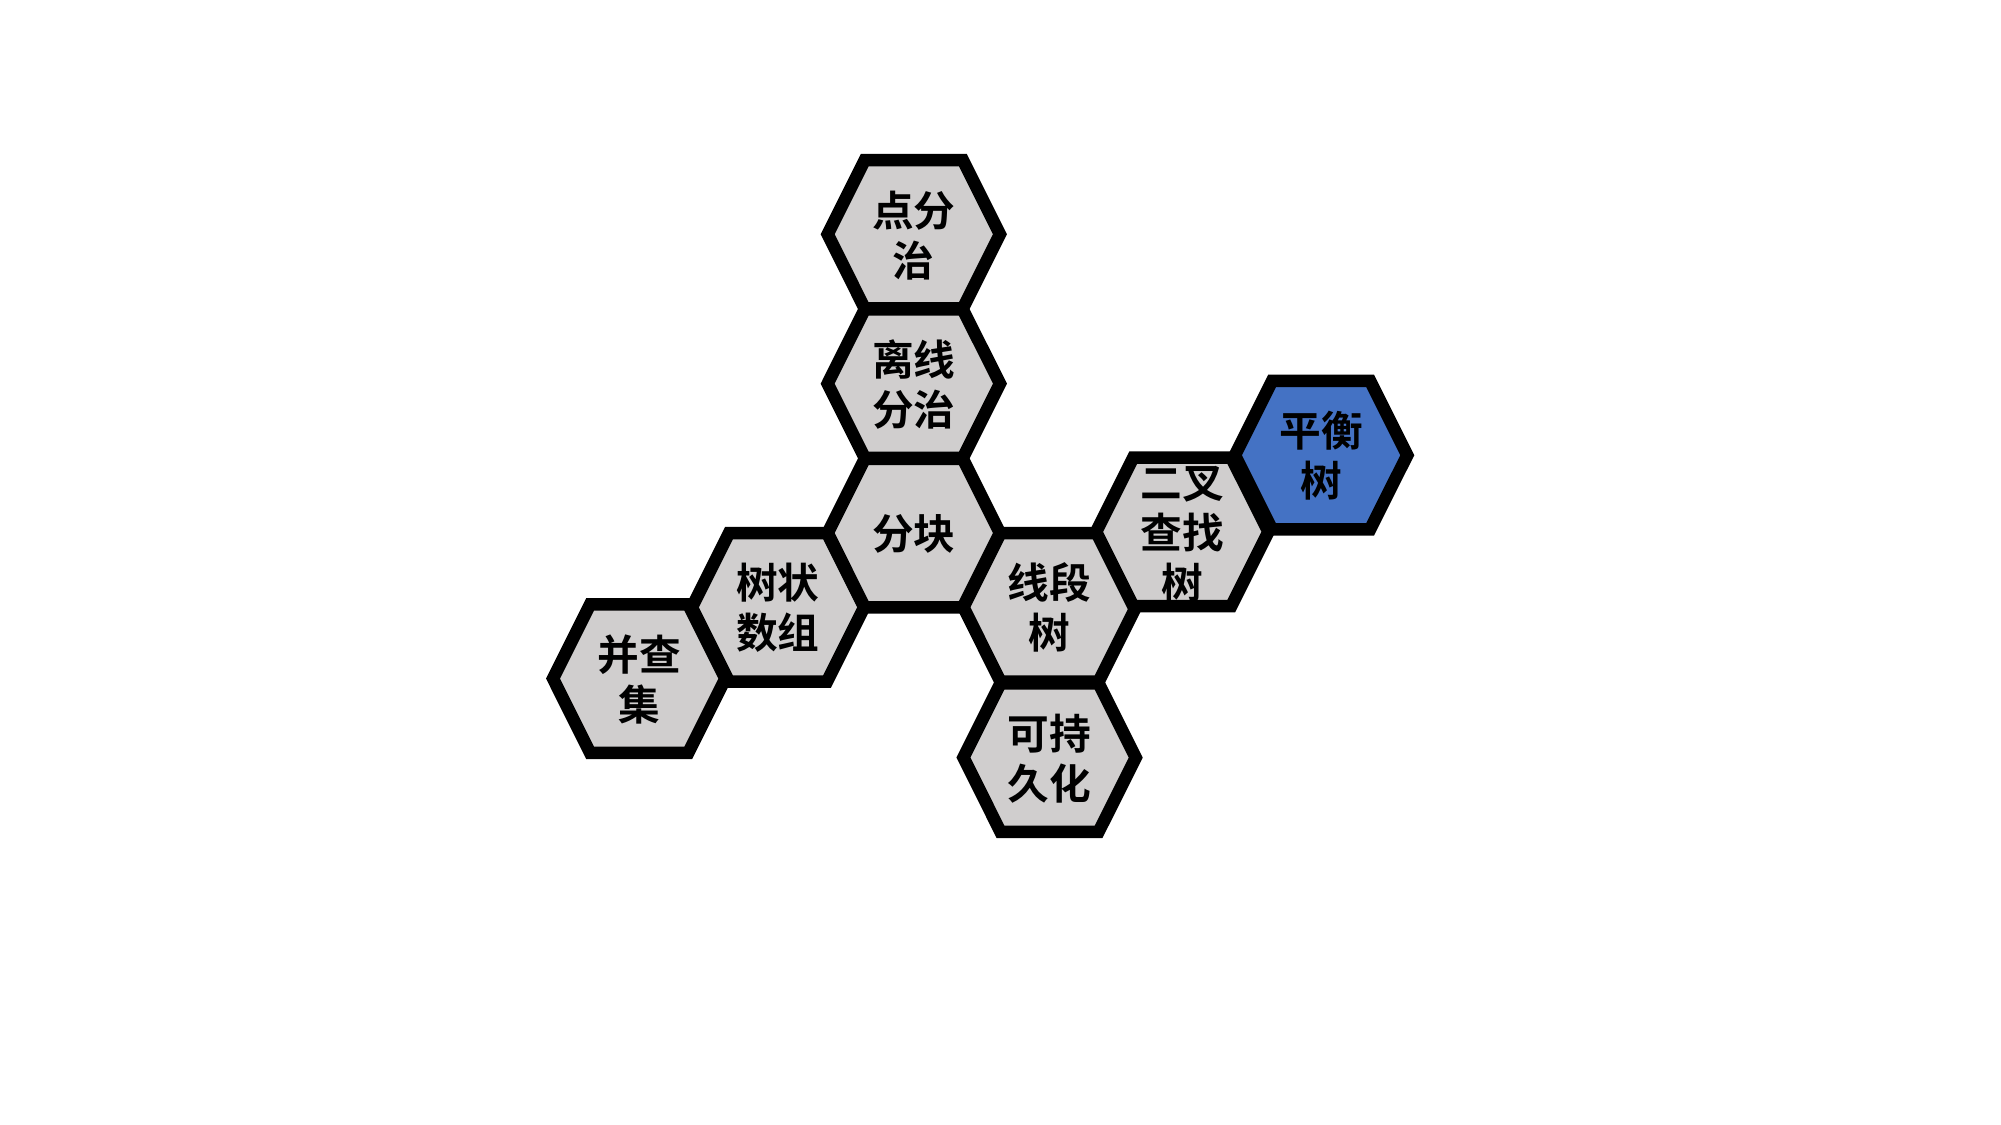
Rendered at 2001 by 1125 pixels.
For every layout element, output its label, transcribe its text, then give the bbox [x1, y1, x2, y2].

text_box 平衡树 [1233, 379, 1409, 531]
text_box 可持久化 [962, 682, 1137, 833]
text_box 点分治 [826, 159, 1002, 309]
text_box 分块 [826, 458, 1002, 609]
text_box 离线分治 [826, 308, 1002, 459]
text_box 二叉查找树 [1094, 456, 1270, 608]
text_box 线段树 [963, 532, 1137, 682]
text_box 并查集 [551, 603, 727, 754]
text_box 树状数组 [691, 532, 865, 683]
